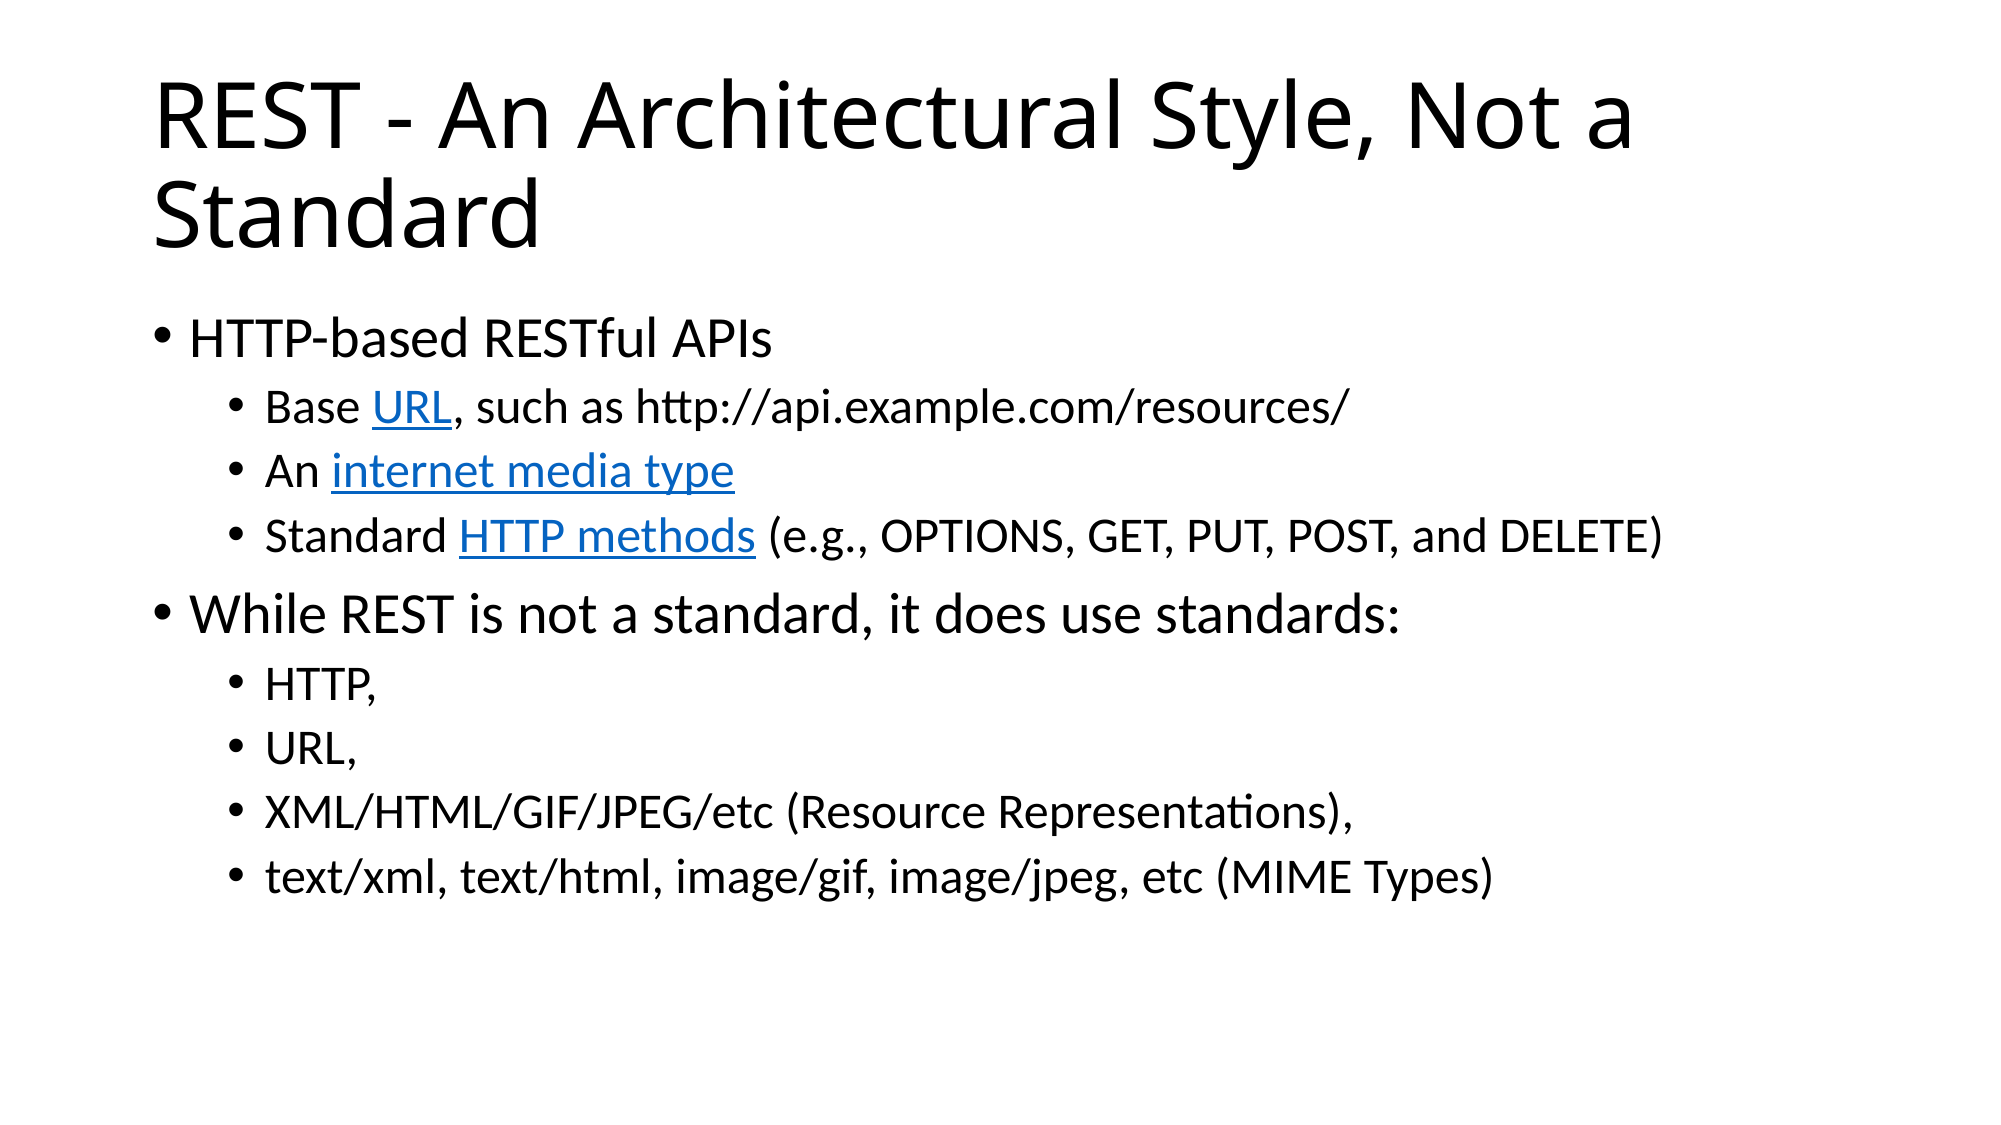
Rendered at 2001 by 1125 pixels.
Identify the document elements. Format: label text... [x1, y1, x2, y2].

title REST - An Architectural Style, Not a Standard [137, 59, 1863, 278]
list HTTP-based RESTful APIs Base URL, such as http://api.example.com/resources/ An internet media type Standard HTTP methods (e.g., OPTIONS, GET, PUT, POST, and DELETE) While REST is not a standard, it does use standards: HTTP, URL, XML/HTML/GIF/JPEG/etc (Resource Representations), text/xml, text/html, image/gif, image/jpeg, etc (MIME Types) [137, 299, 1863, 1014]
